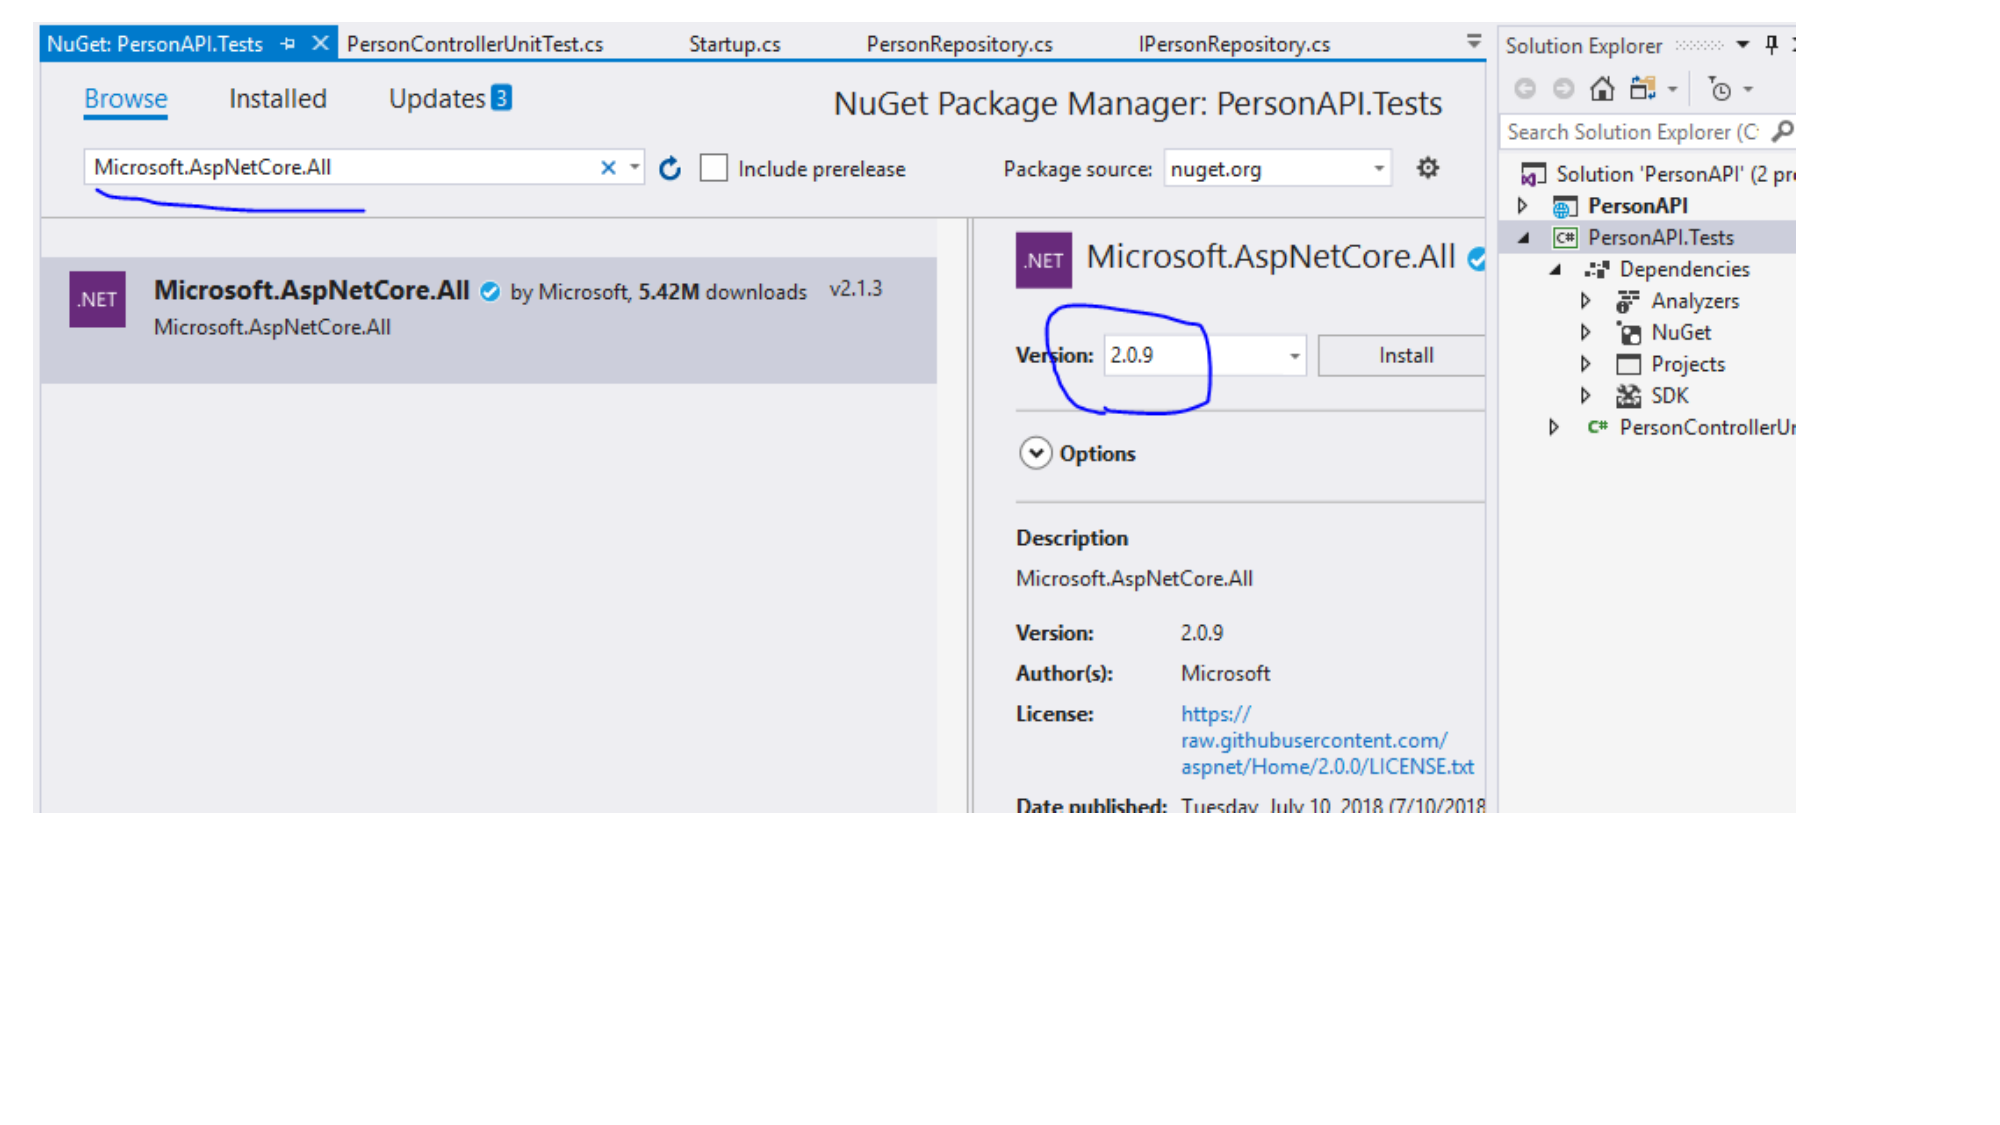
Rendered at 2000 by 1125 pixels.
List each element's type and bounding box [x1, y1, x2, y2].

picture [32, 22, 1796, 813]
